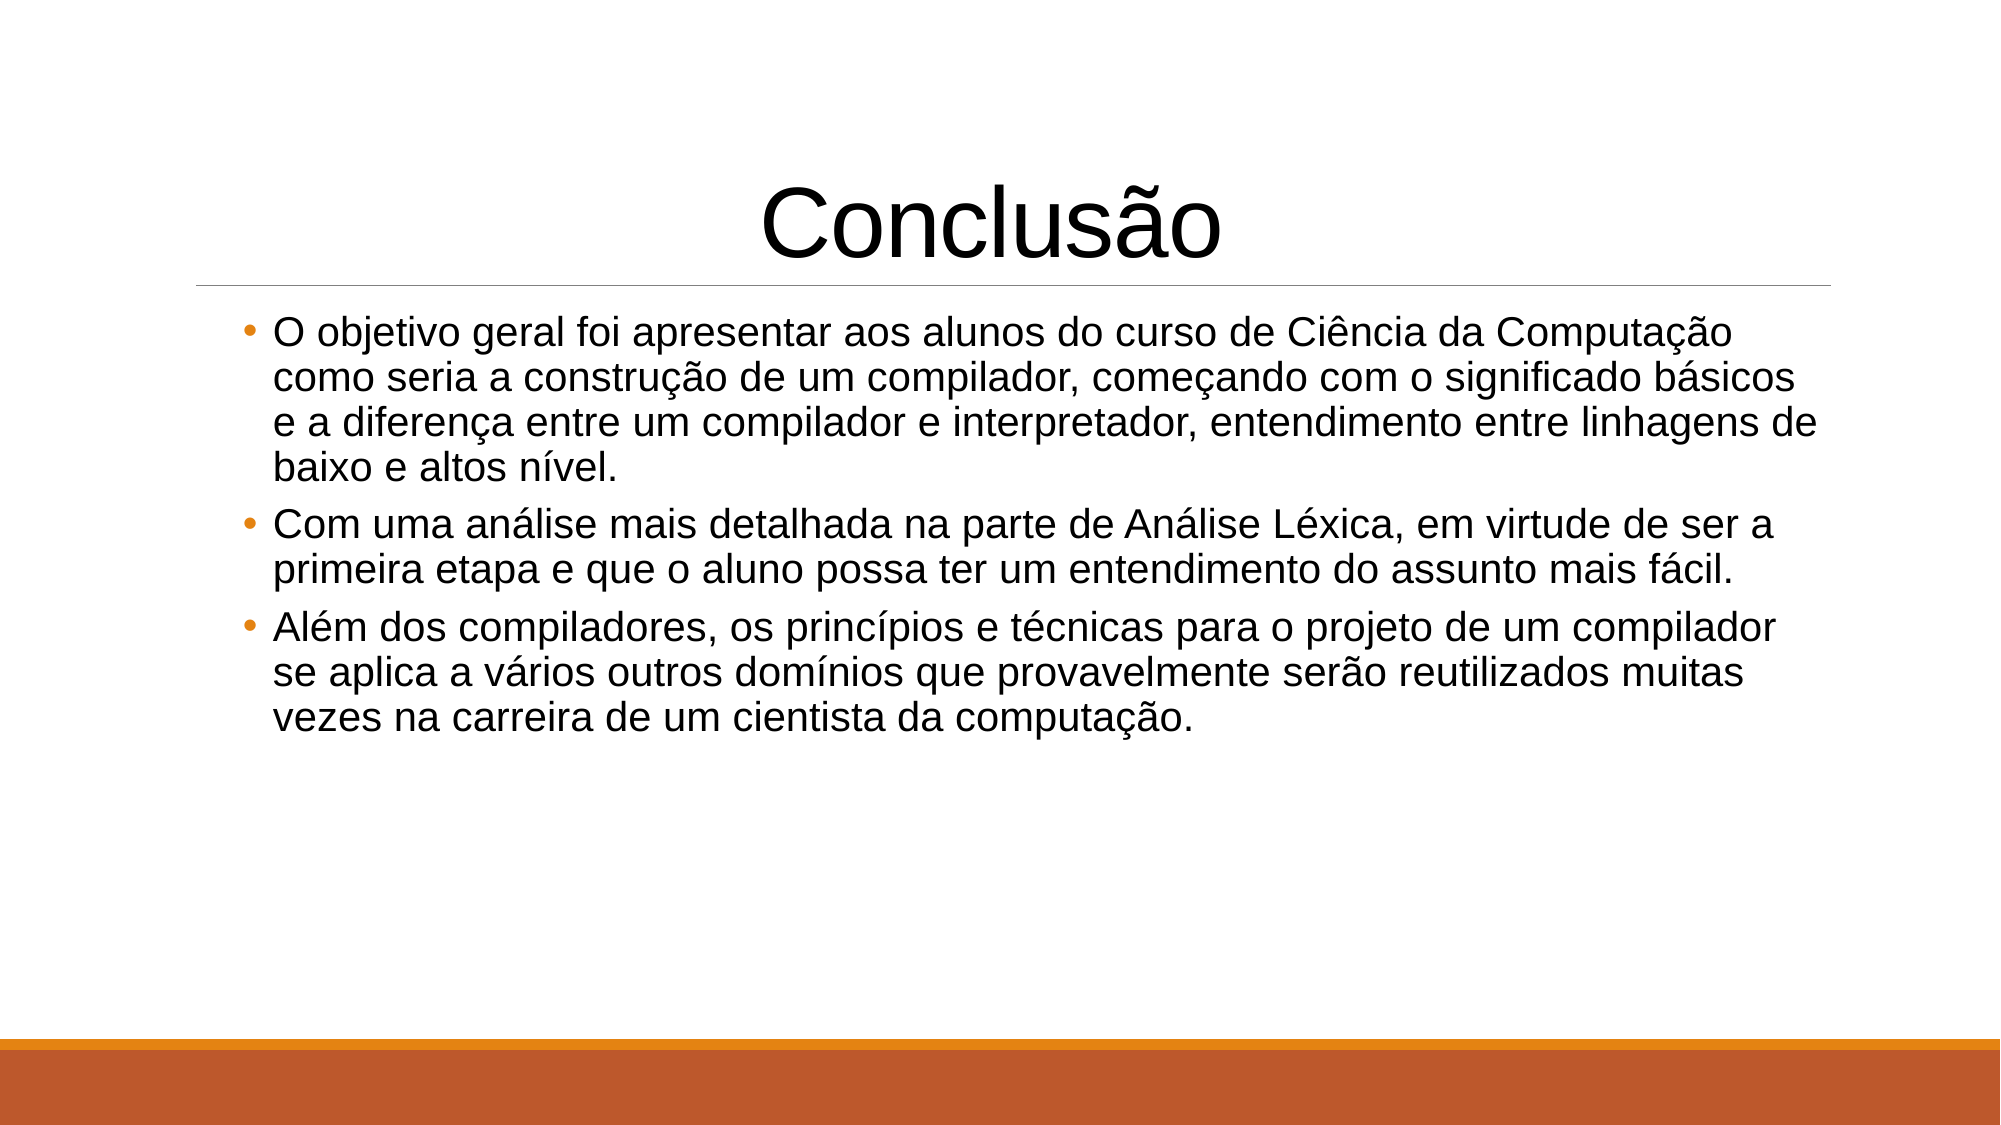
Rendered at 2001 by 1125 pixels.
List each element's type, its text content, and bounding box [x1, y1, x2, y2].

title Conclusão [180, 47, 1830, 285]
list O objetivo geral foi apresentar aos alunos do curso de Ciência da Computação como seria a construção de um compilador, começando com o significado básicos e a diferença entre um compilador e interpretador, entendimento entre linhagens de baixo e altos nível. Com uma análise mais detalhada na parte de Análise Léxica, em virtude de ser a primeira etapa e que o aluno possa ter um entendimento do assunto mais fácil. Além dos compiladores, os princípios e técnicas para o projeto de um compilador se aplica a vários outros domínios que provavelmente serão reutilizados muitas vezes na carreira de um cientista da computação. [180, 302, 1830, 963]
